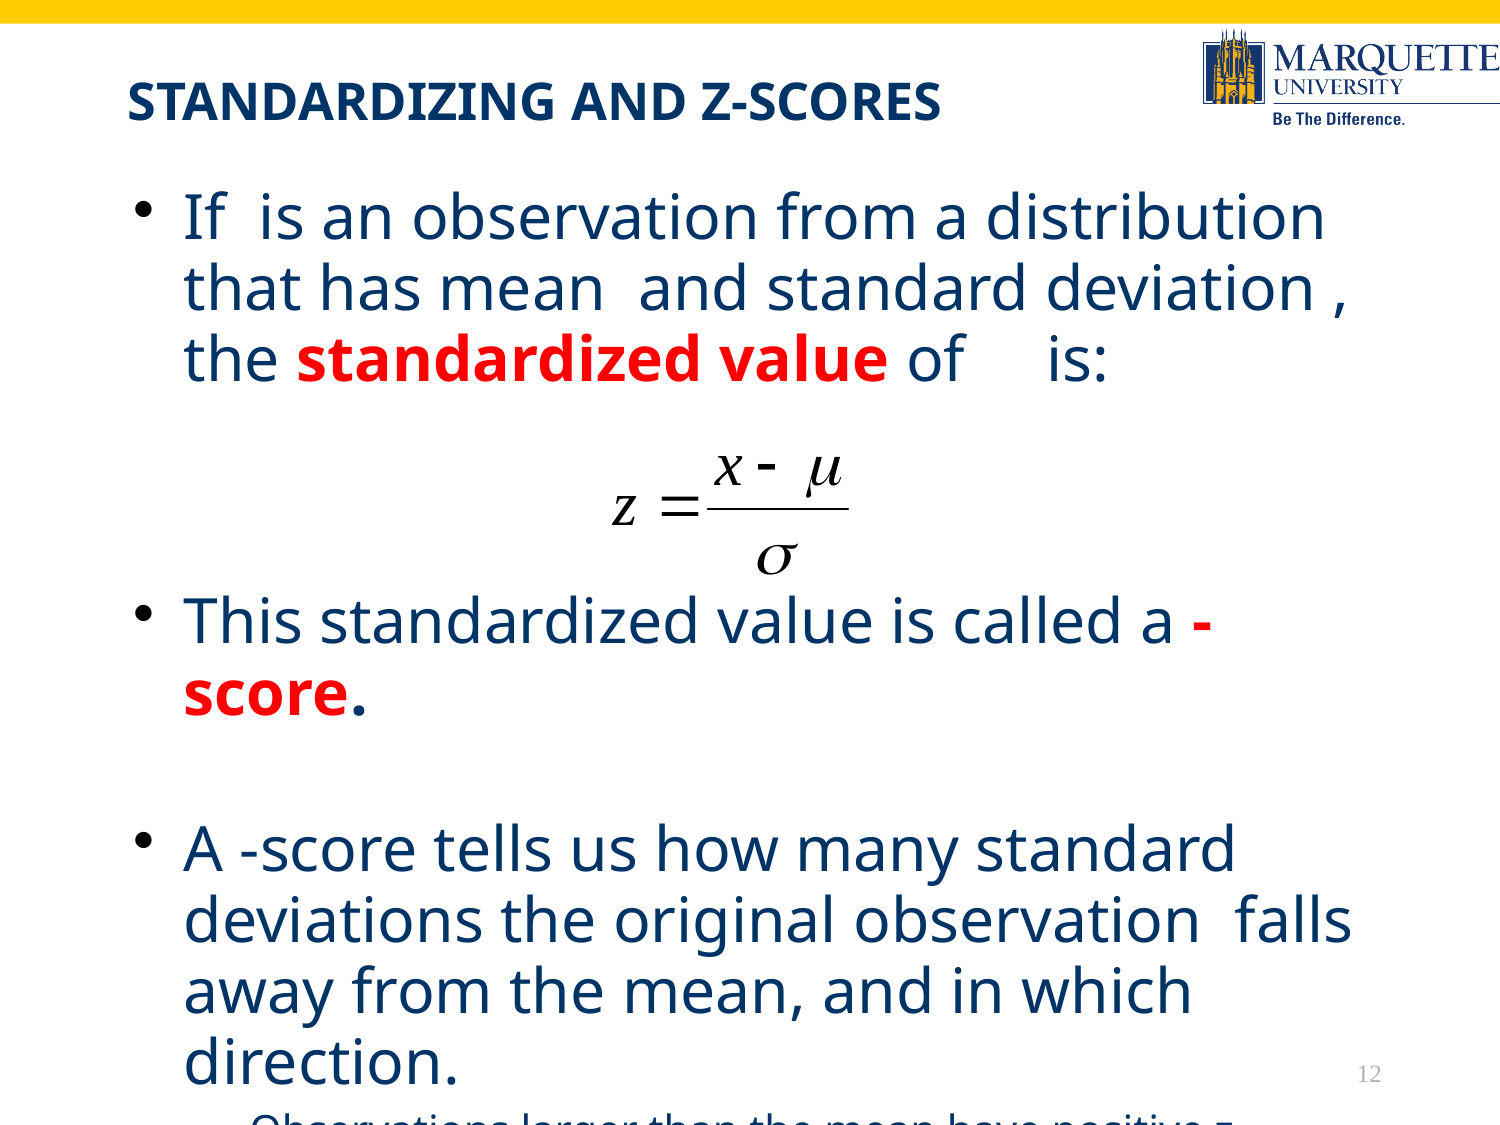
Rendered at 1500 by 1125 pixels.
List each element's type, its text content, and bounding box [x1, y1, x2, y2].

title Standardizing and z-scores [112, 37, 1388, 163]
picture [1203, 27, 1500, 125]
slide_number 12 [1059, 1042, 1397, 1103]
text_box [599, 424, 863, 589]
